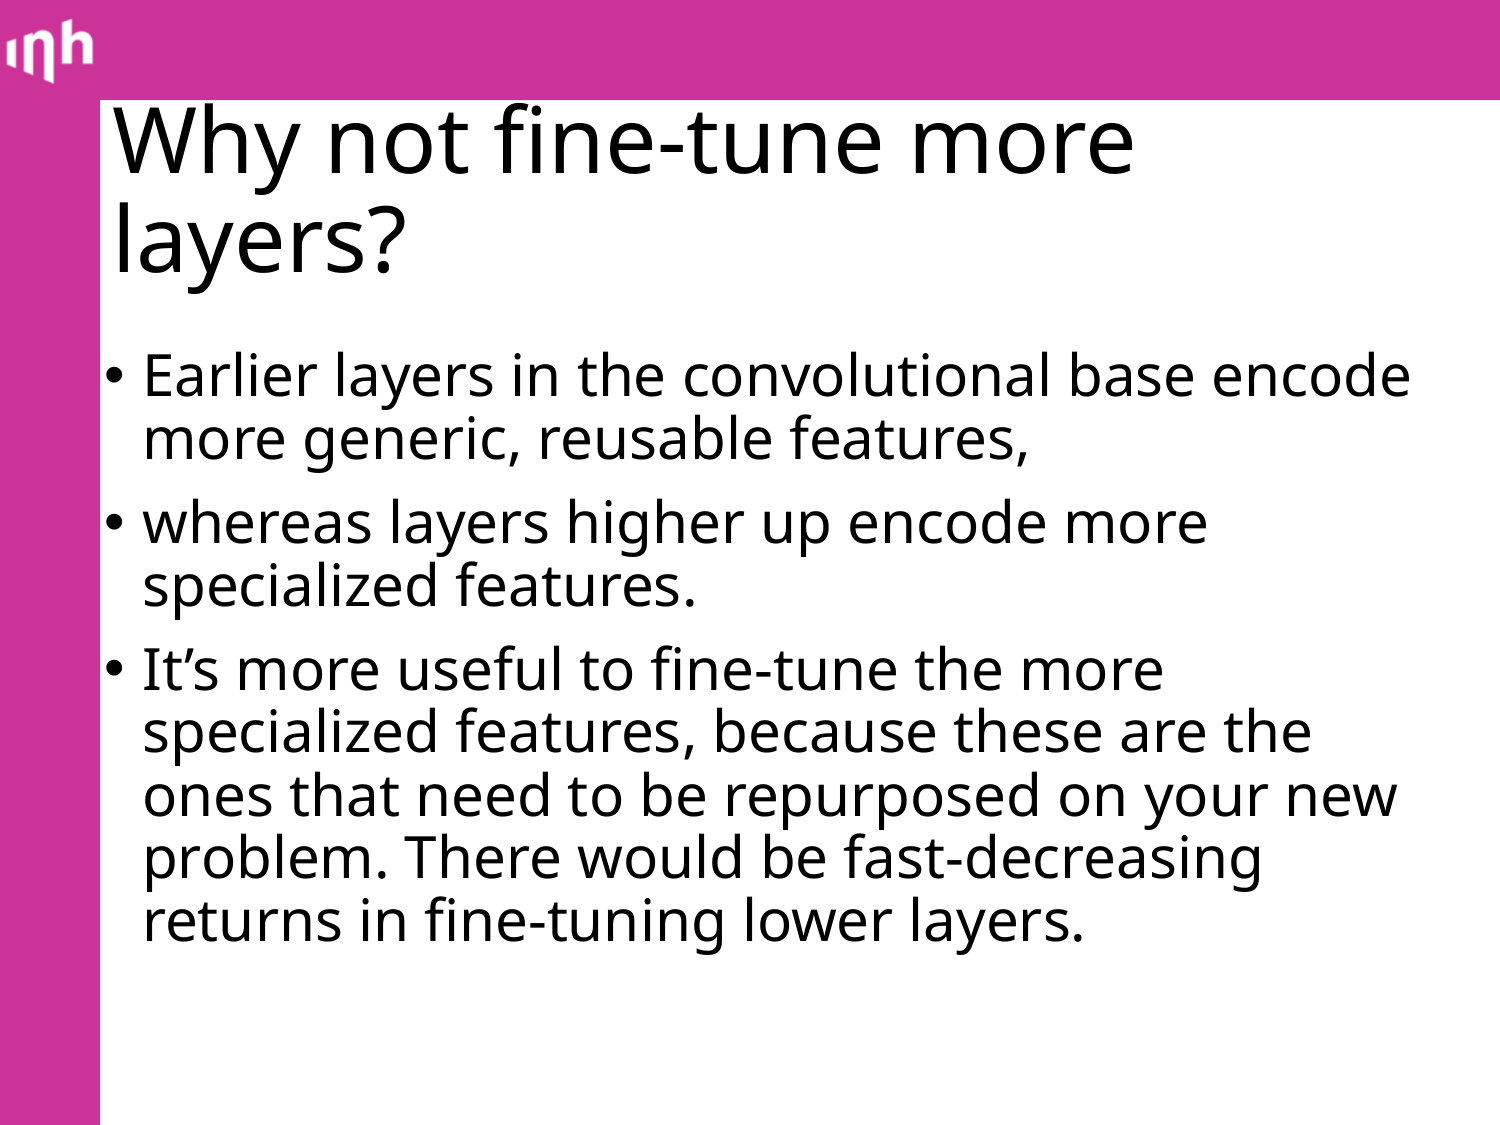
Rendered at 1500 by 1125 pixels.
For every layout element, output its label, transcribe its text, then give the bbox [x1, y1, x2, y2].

picture [0, 1, 101, 102]
subtitle Earlier layers in the convolutional base encode more generic, reusable features, whereas layers higher up encode more specialized features. It’s more useful to fine-tune the more specialized features, because these are the ones that need to be repurposed on your new problem. There would be fast-decreasing returns in fine-tuning lower layers. [104, 324, 1455, 977]
title Why not fine-tune more layers? [112, 99, 1388, 288]
